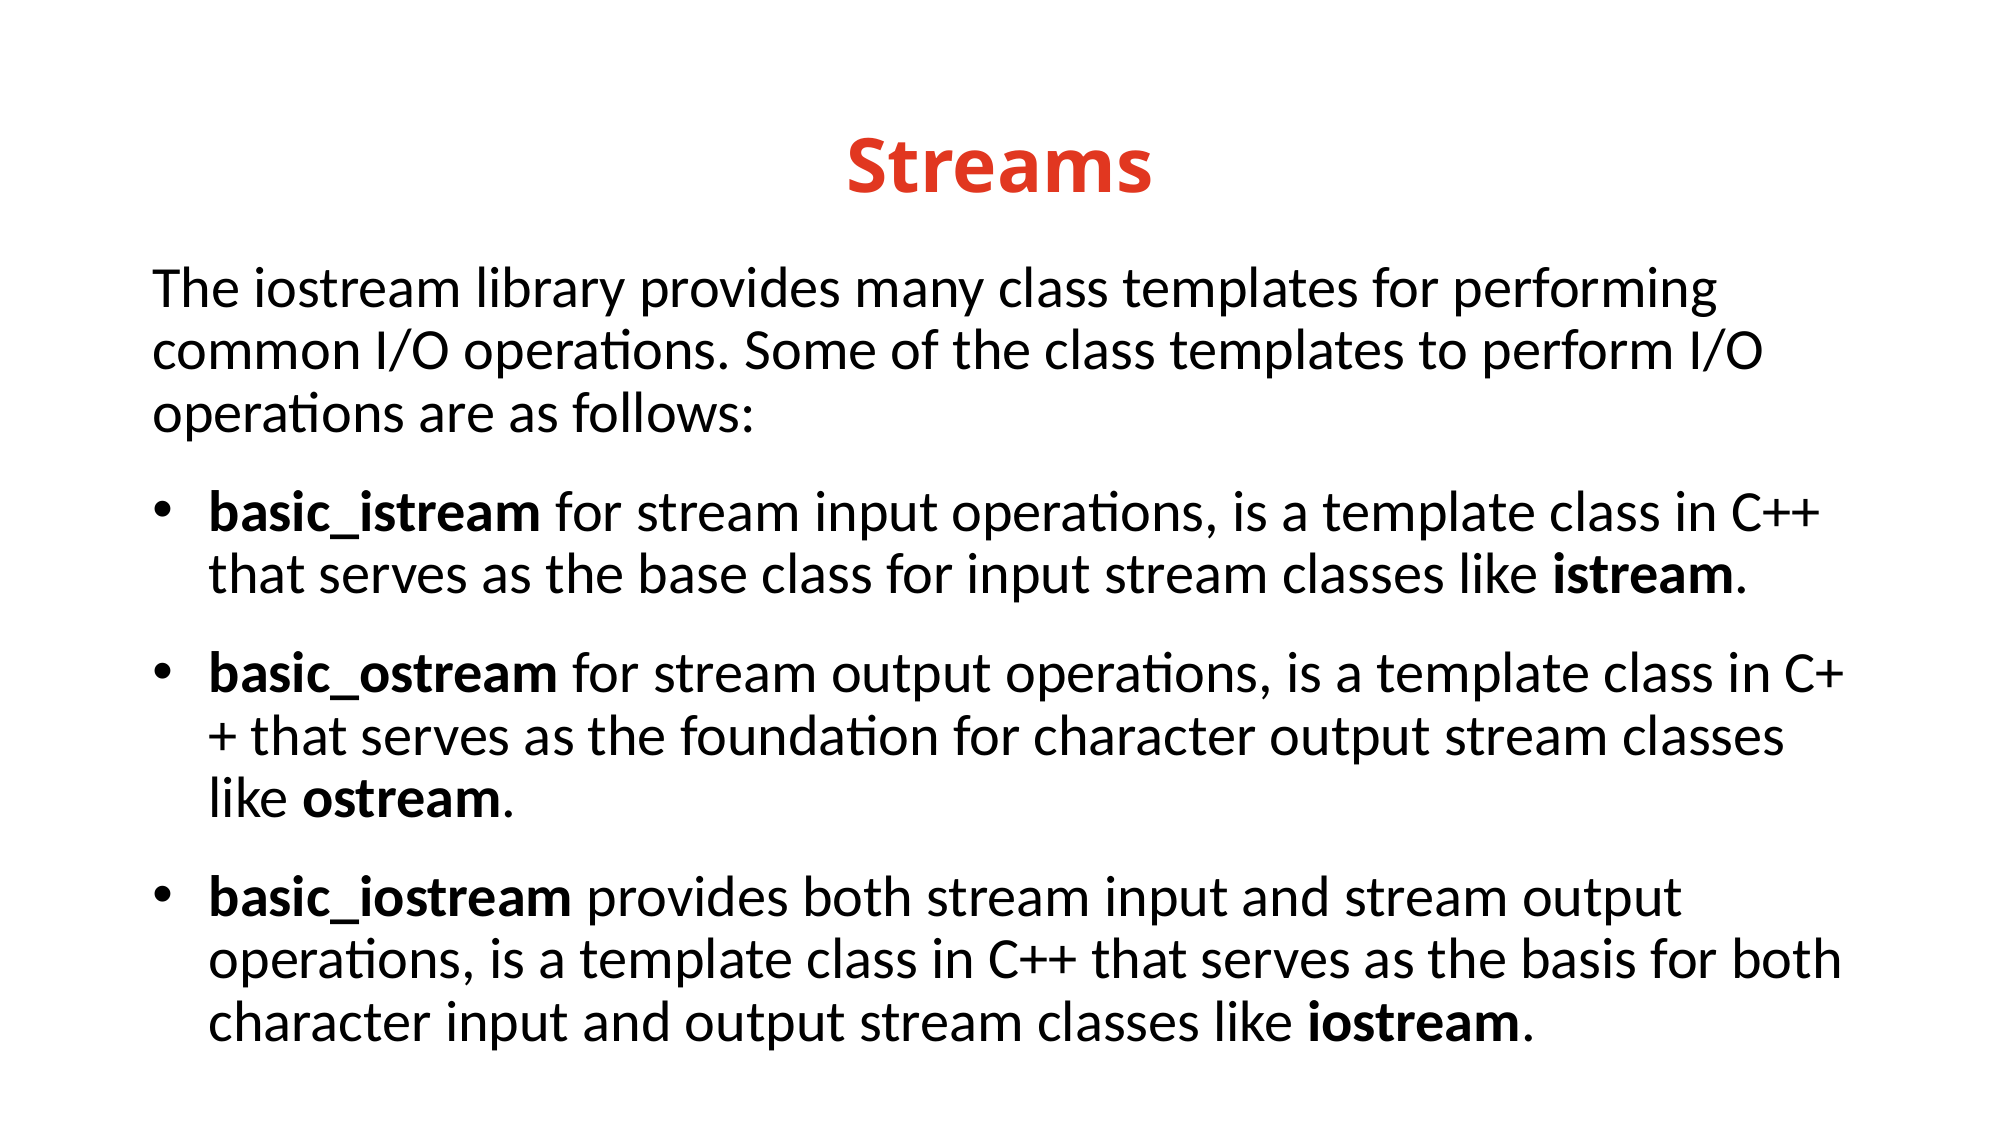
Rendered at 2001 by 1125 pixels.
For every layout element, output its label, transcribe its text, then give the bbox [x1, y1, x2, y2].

title Streams [137, 59, 1863, 249]
list The iostream library provides many class templates for performing common I/O operations. Some of the class templates to perform I/O operations are as follows: basic_istream for stream input operations, is a template class in C++ that serves as the base class for input stream classes like istream. basic_ostream for stream output operations, is a template class in C++ that serves as the foundation for character output stream classes like ostream. basic_iostream provides both stream input and stream output operations, is a template class in C++ that serves as the basis for both character input and output stream classes like iostream. [137, 249, 1863, 1125]
